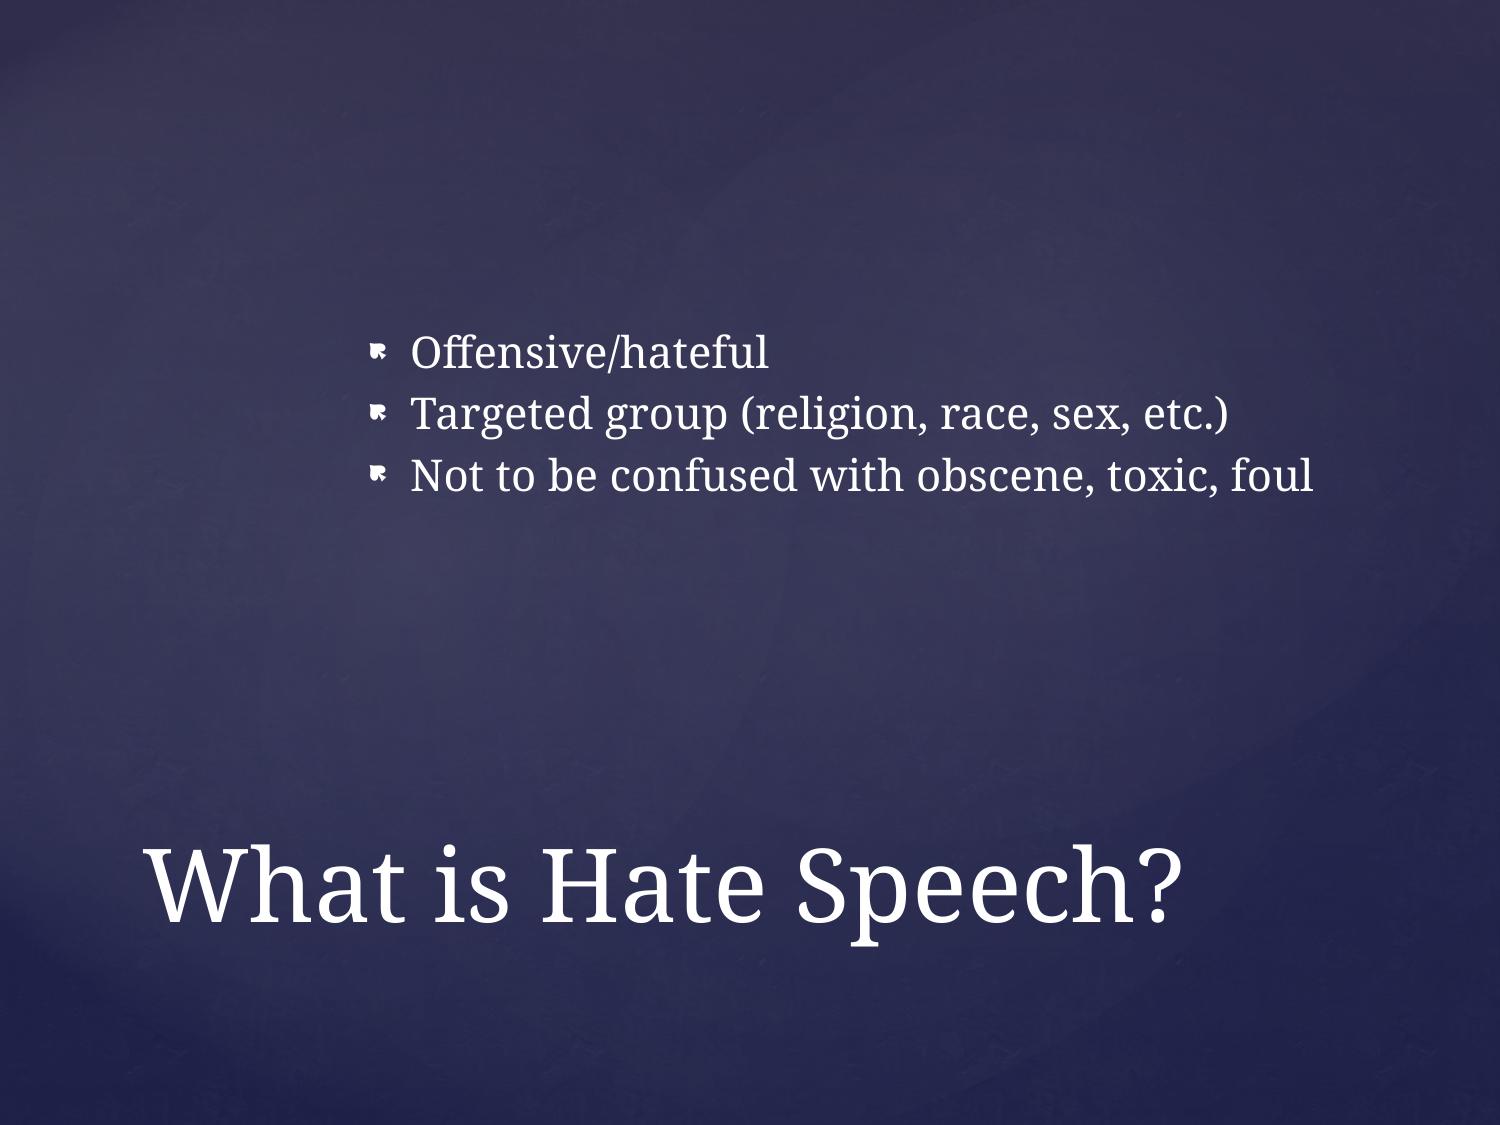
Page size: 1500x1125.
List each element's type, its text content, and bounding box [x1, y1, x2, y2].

list Offensive/hateful Targeted group (religion, race, sex, etc.) Not to be confused with obscene, toxic, foul [350, 112, 1350, 713]
title What is Hate Speech? [127, 800, 1365, 950]
